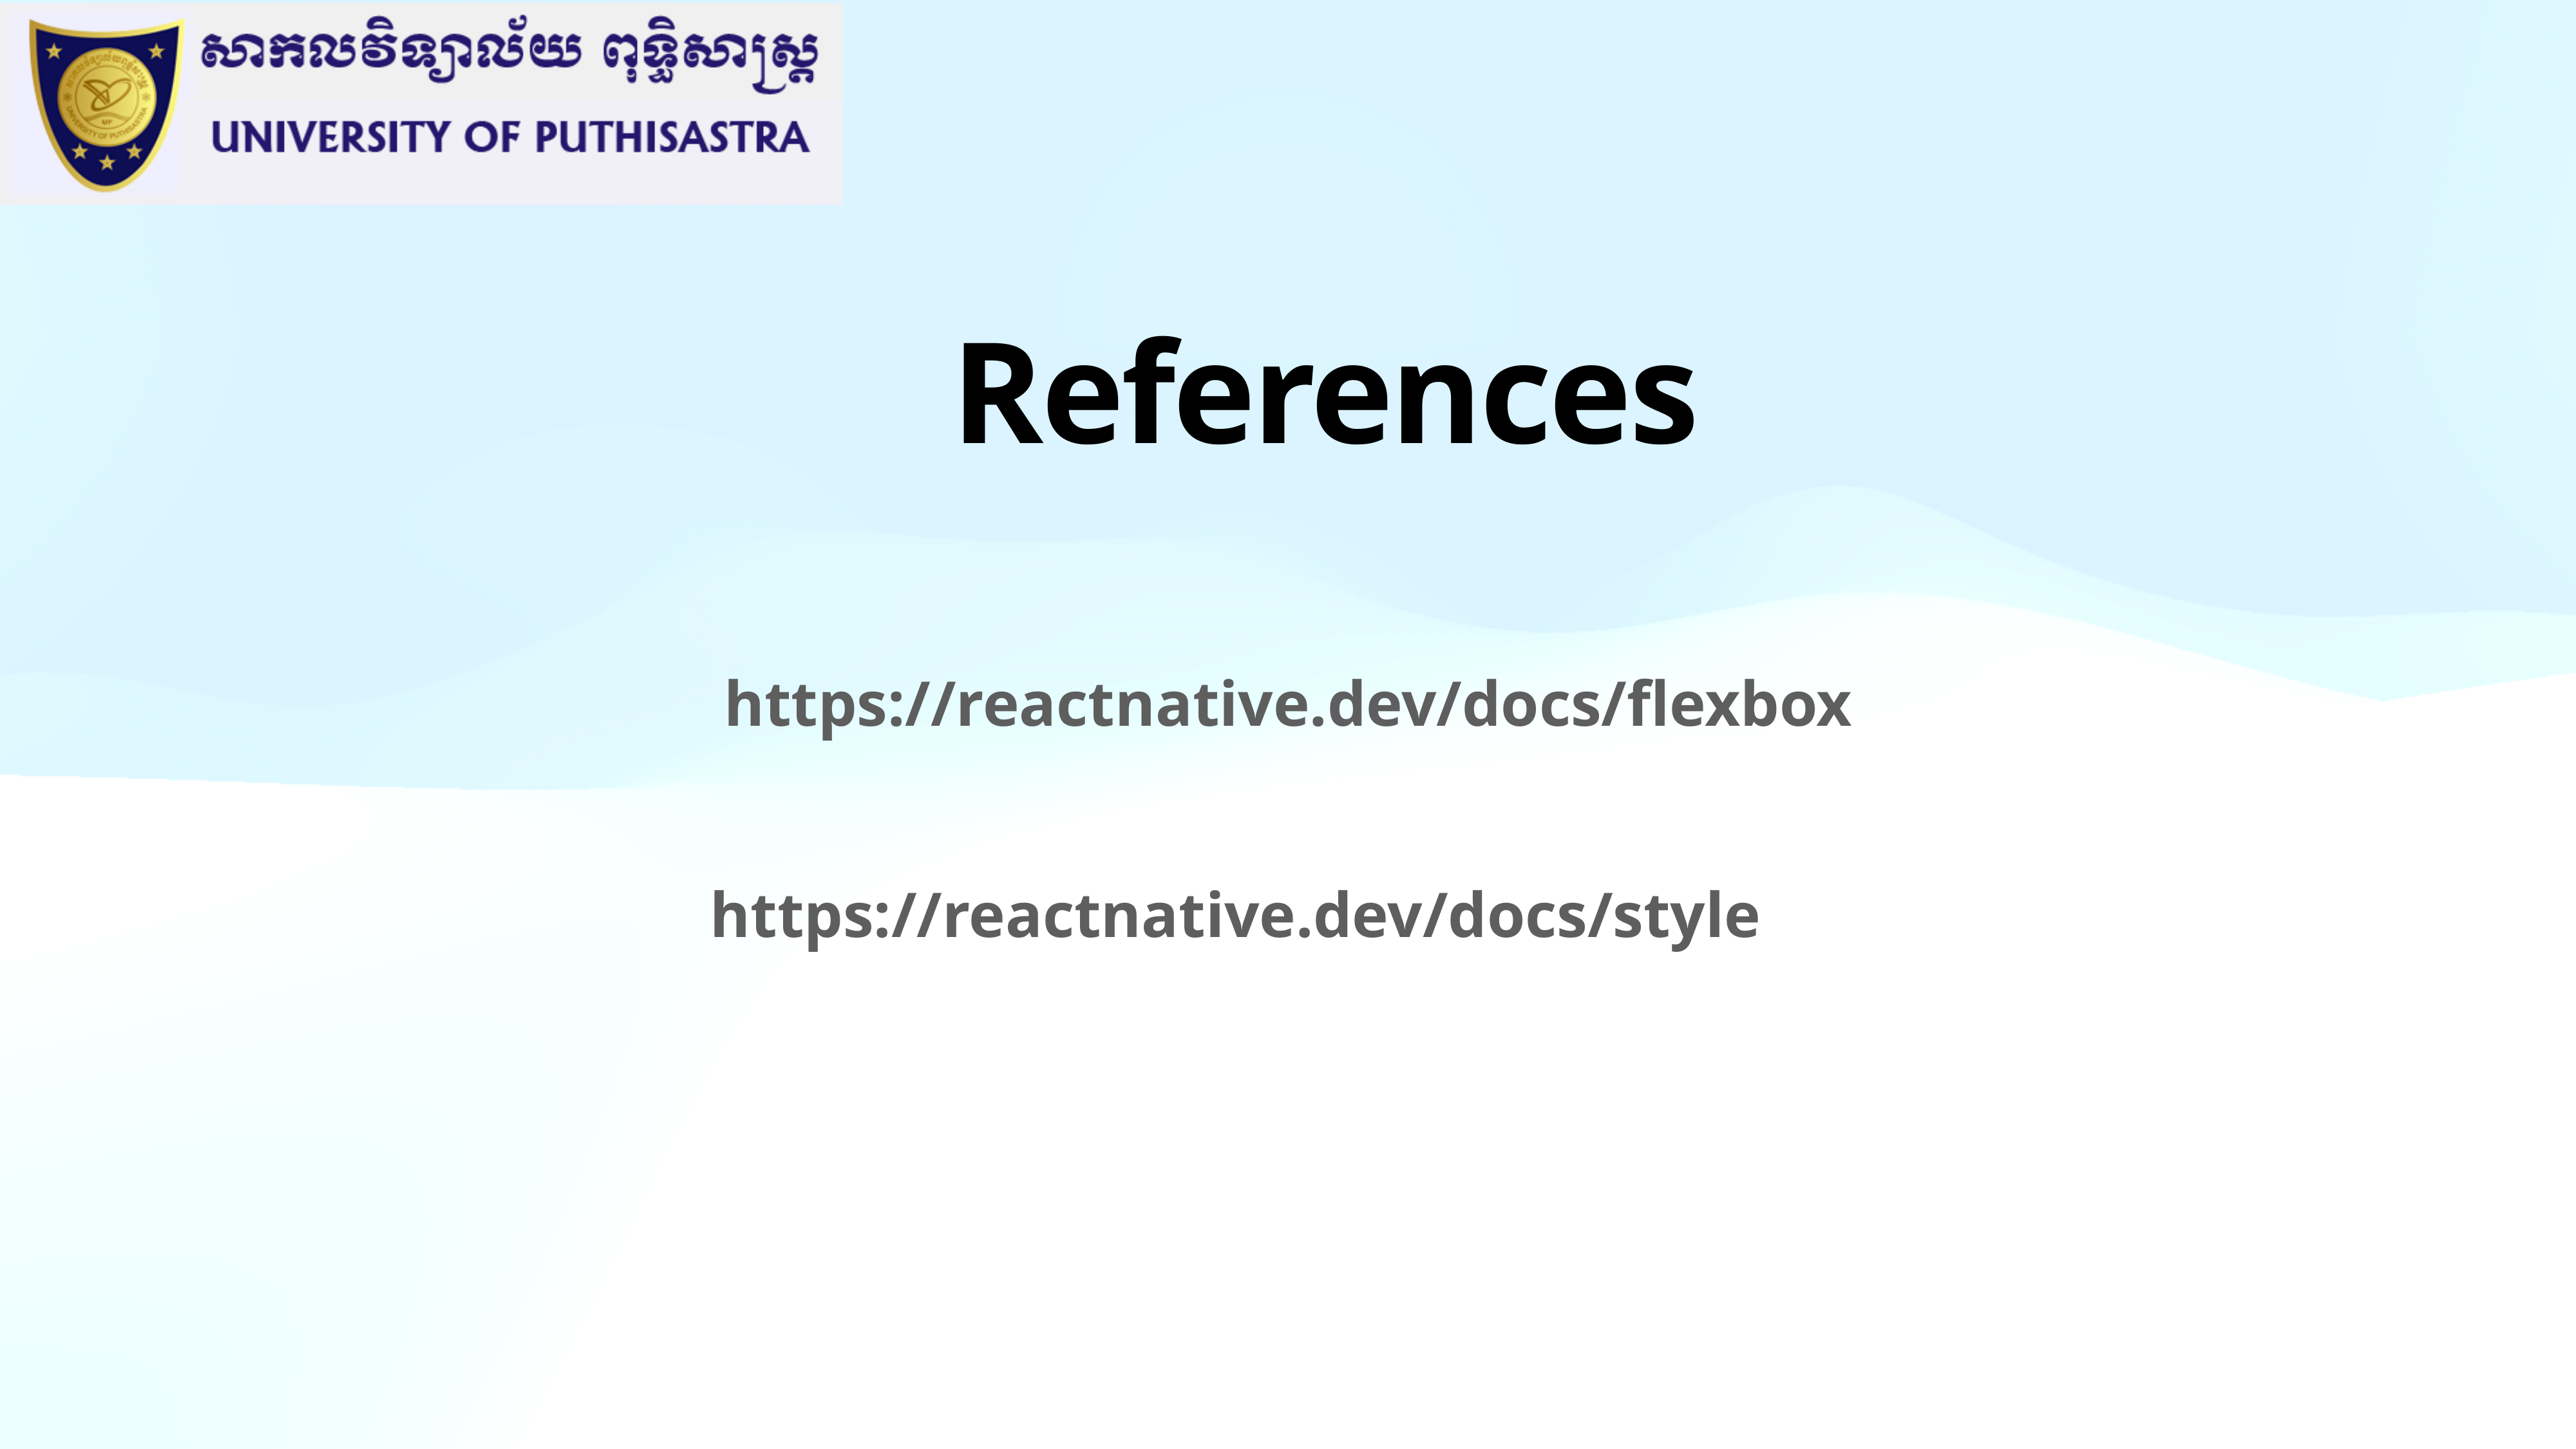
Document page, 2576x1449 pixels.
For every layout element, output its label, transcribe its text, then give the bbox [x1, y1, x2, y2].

text_box https://reactnative.dev/docs/style [705, 869, 1766, 955]
picture [0, 0, 2576, 1449]
text_box https://reactnative.dev/docs/flexbox [719, 659, 1857, 744]
title References [946, 297, 1707, 477]
